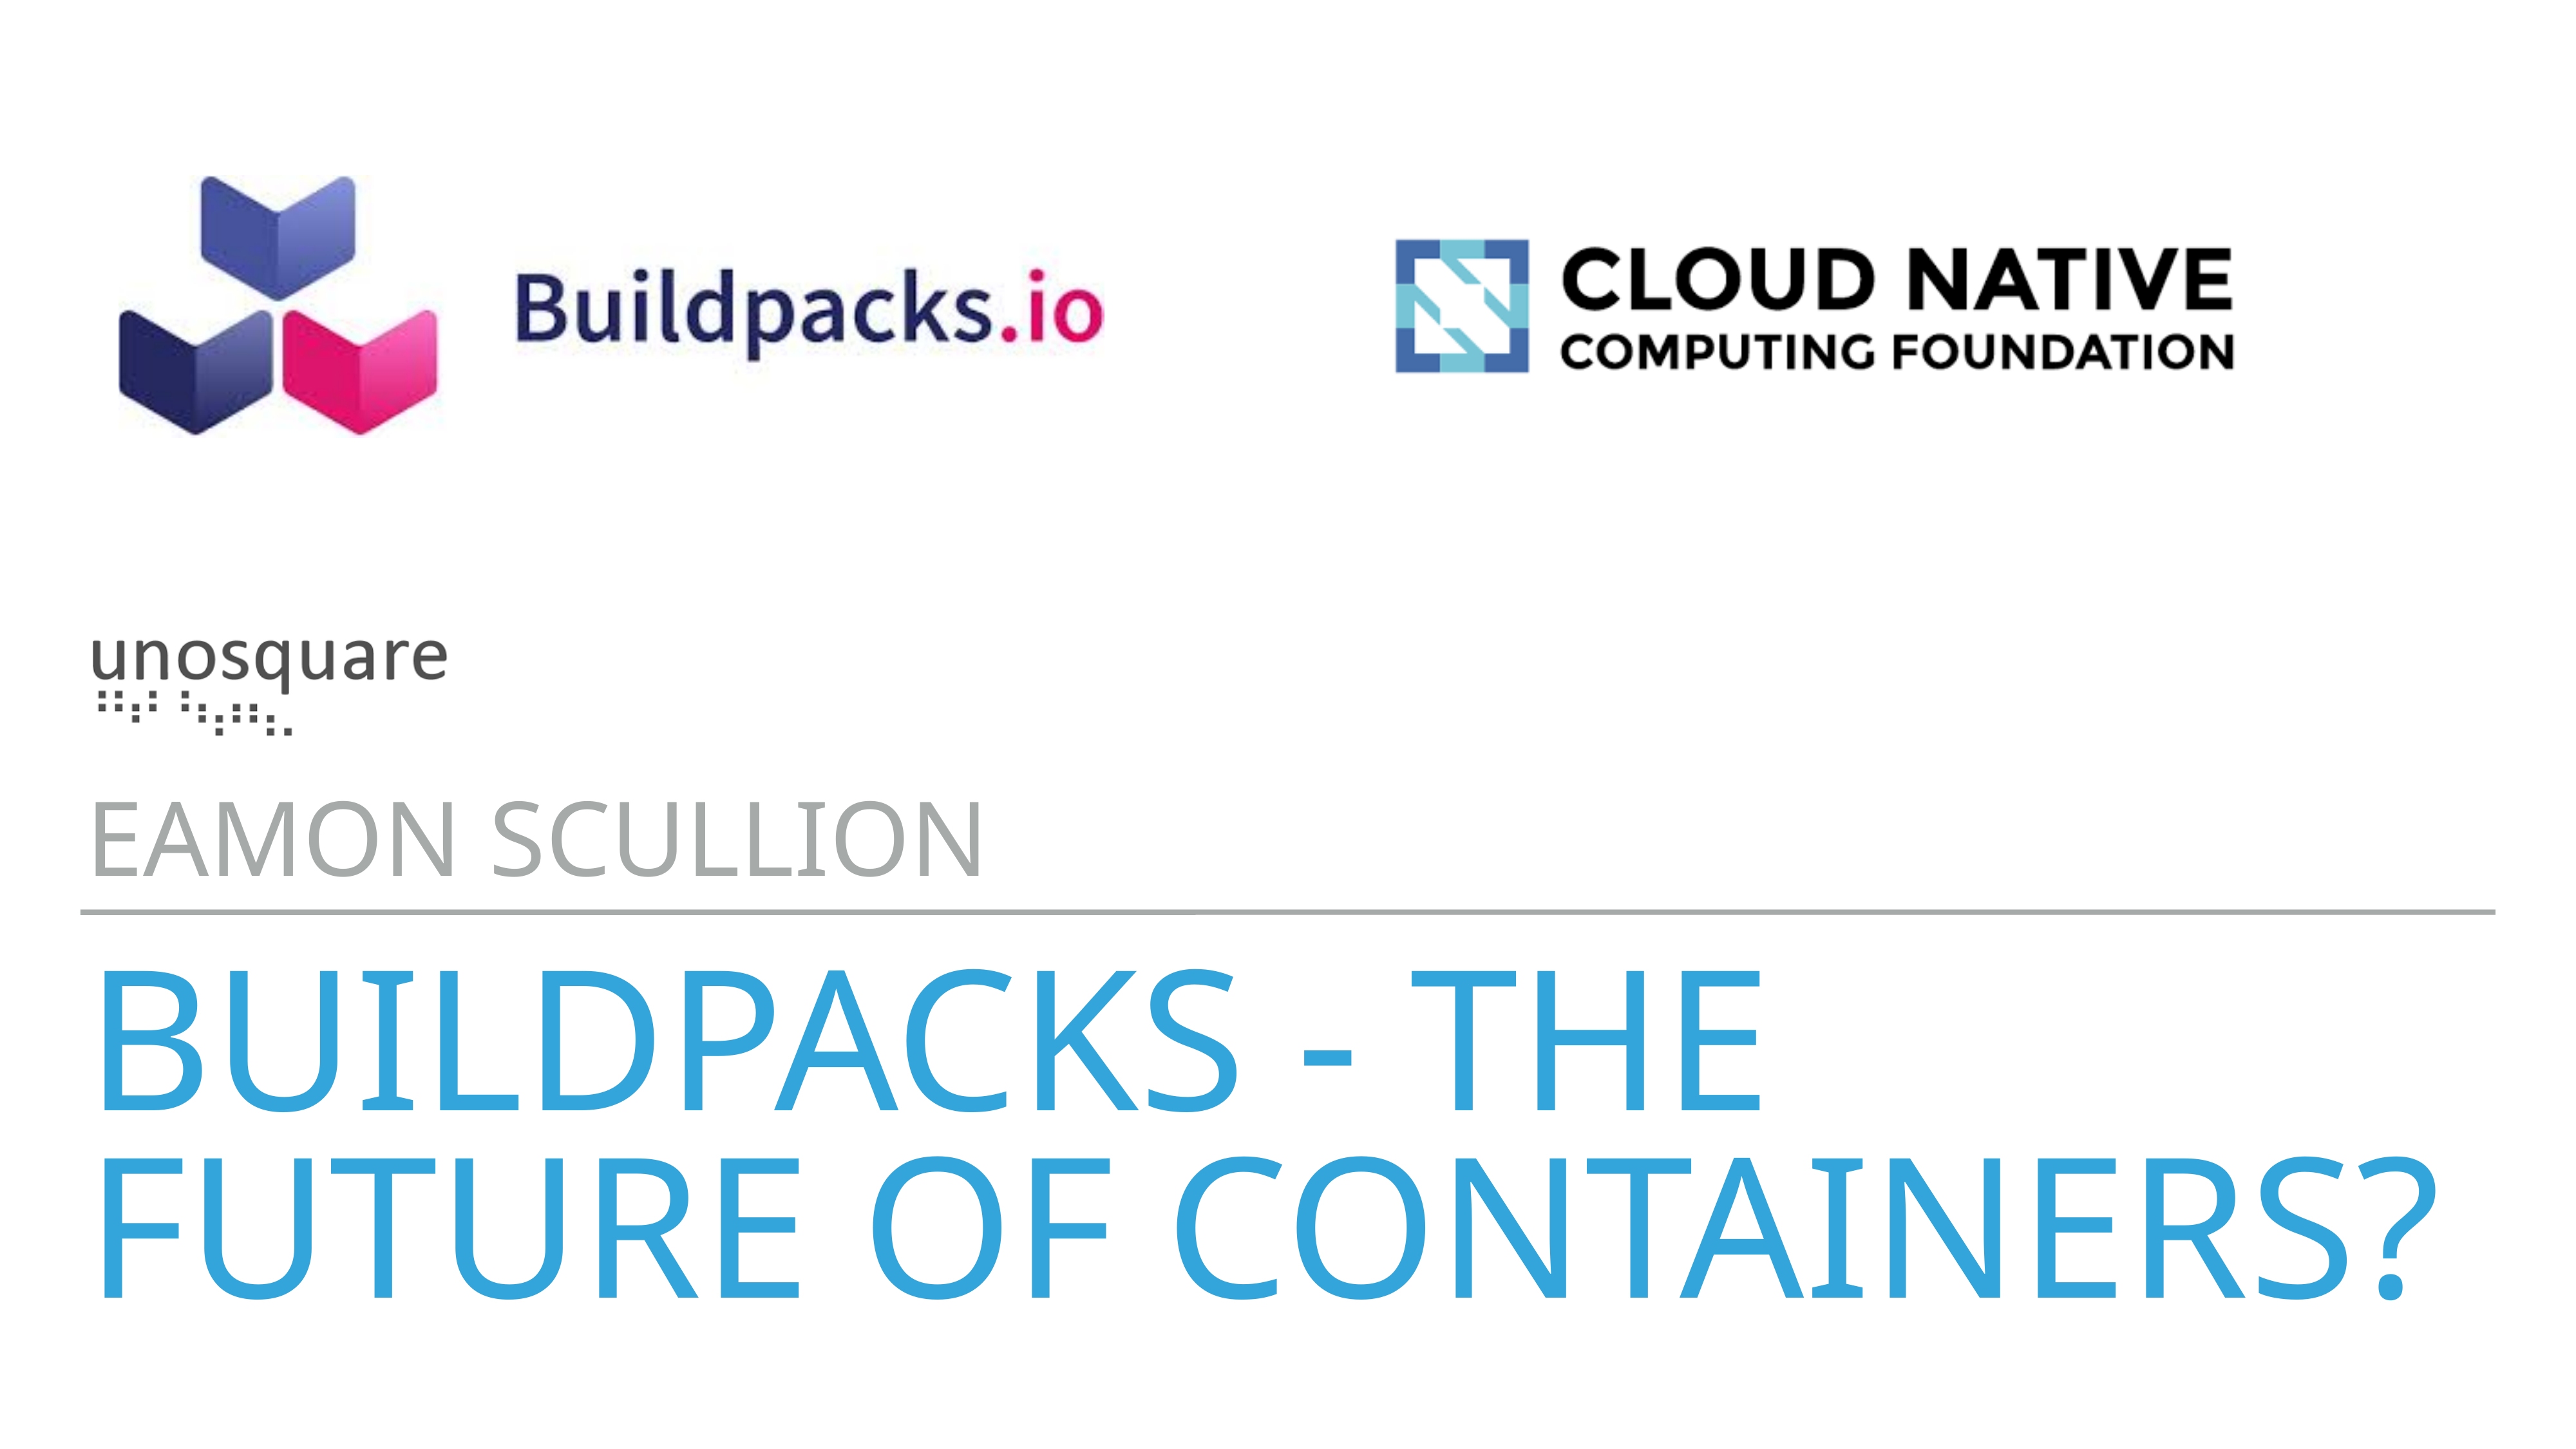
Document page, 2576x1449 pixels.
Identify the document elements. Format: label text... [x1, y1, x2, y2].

list Eamon Scullion [80, 632, 2496, 902]
picture [78, 627, 463, 750]
picture [1379, 223, 2250, 390]
picture [118, 175, 1104, 438]
title Buildpacks - the future of containers? [80, 954, 2496, 1358]
